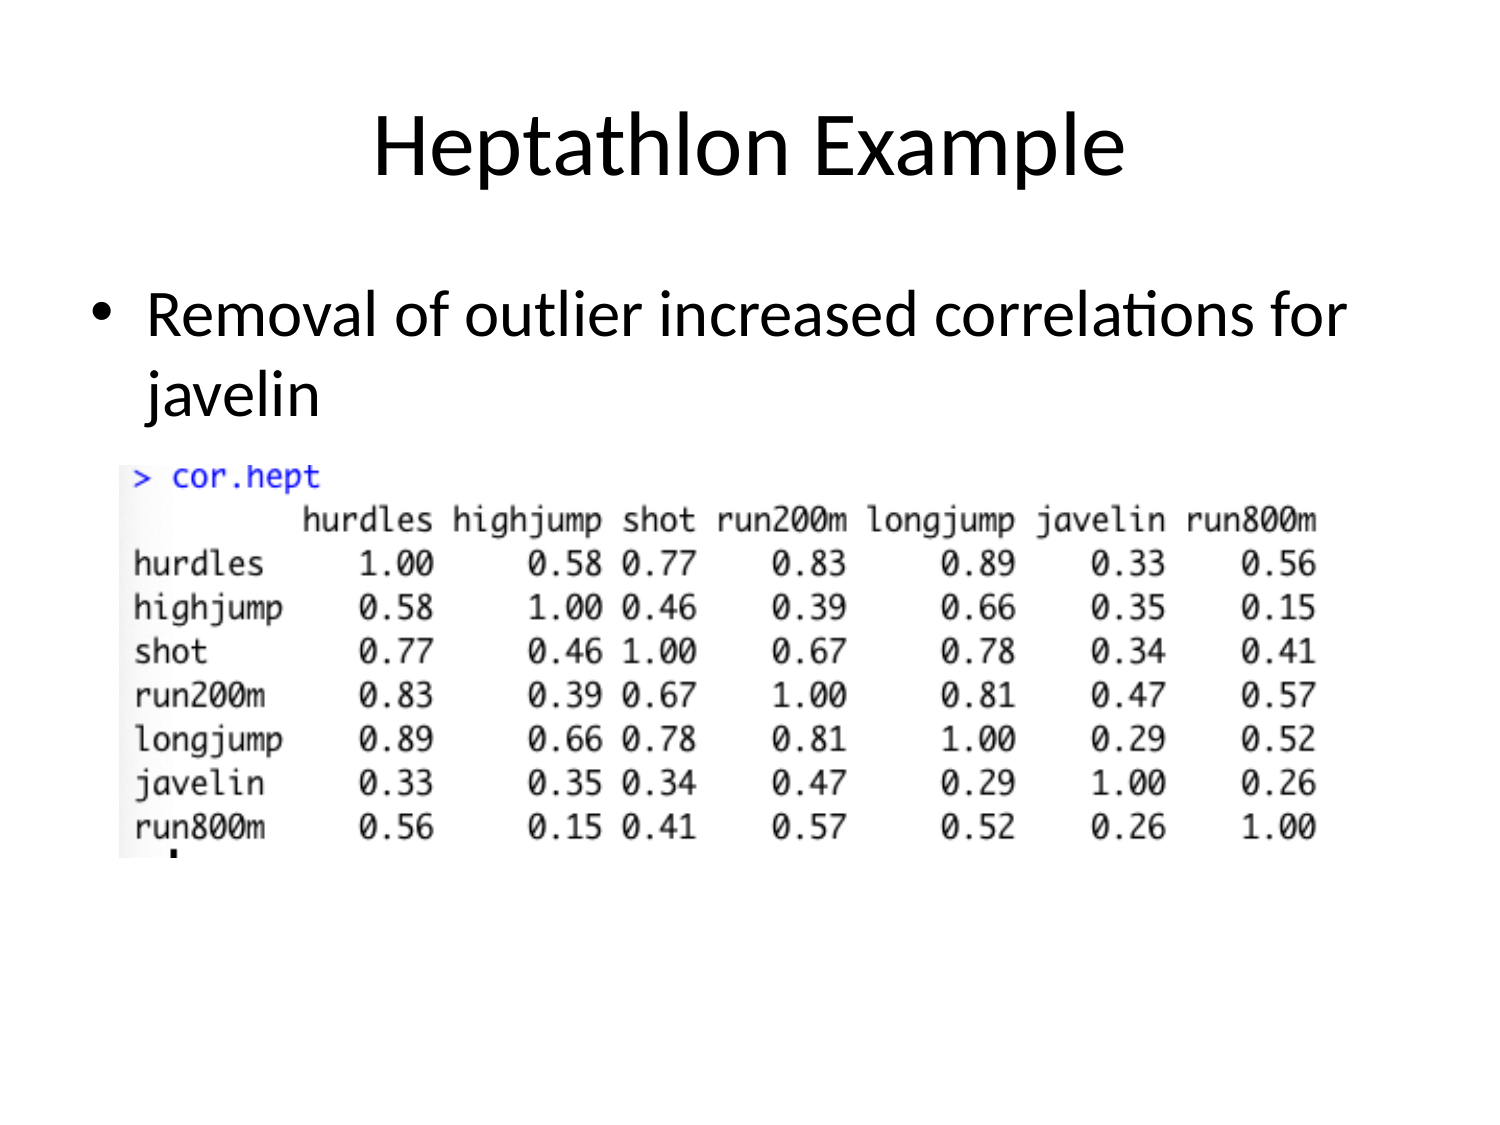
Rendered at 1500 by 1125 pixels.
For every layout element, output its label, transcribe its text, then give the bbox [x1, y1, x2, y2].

picture [119, 465, 1381, 858]
list Removal of outlier increased correlations for javelin [75, 262, 1425, 1005]
title Heptathlon Example [75, 45, 1425, 233]
